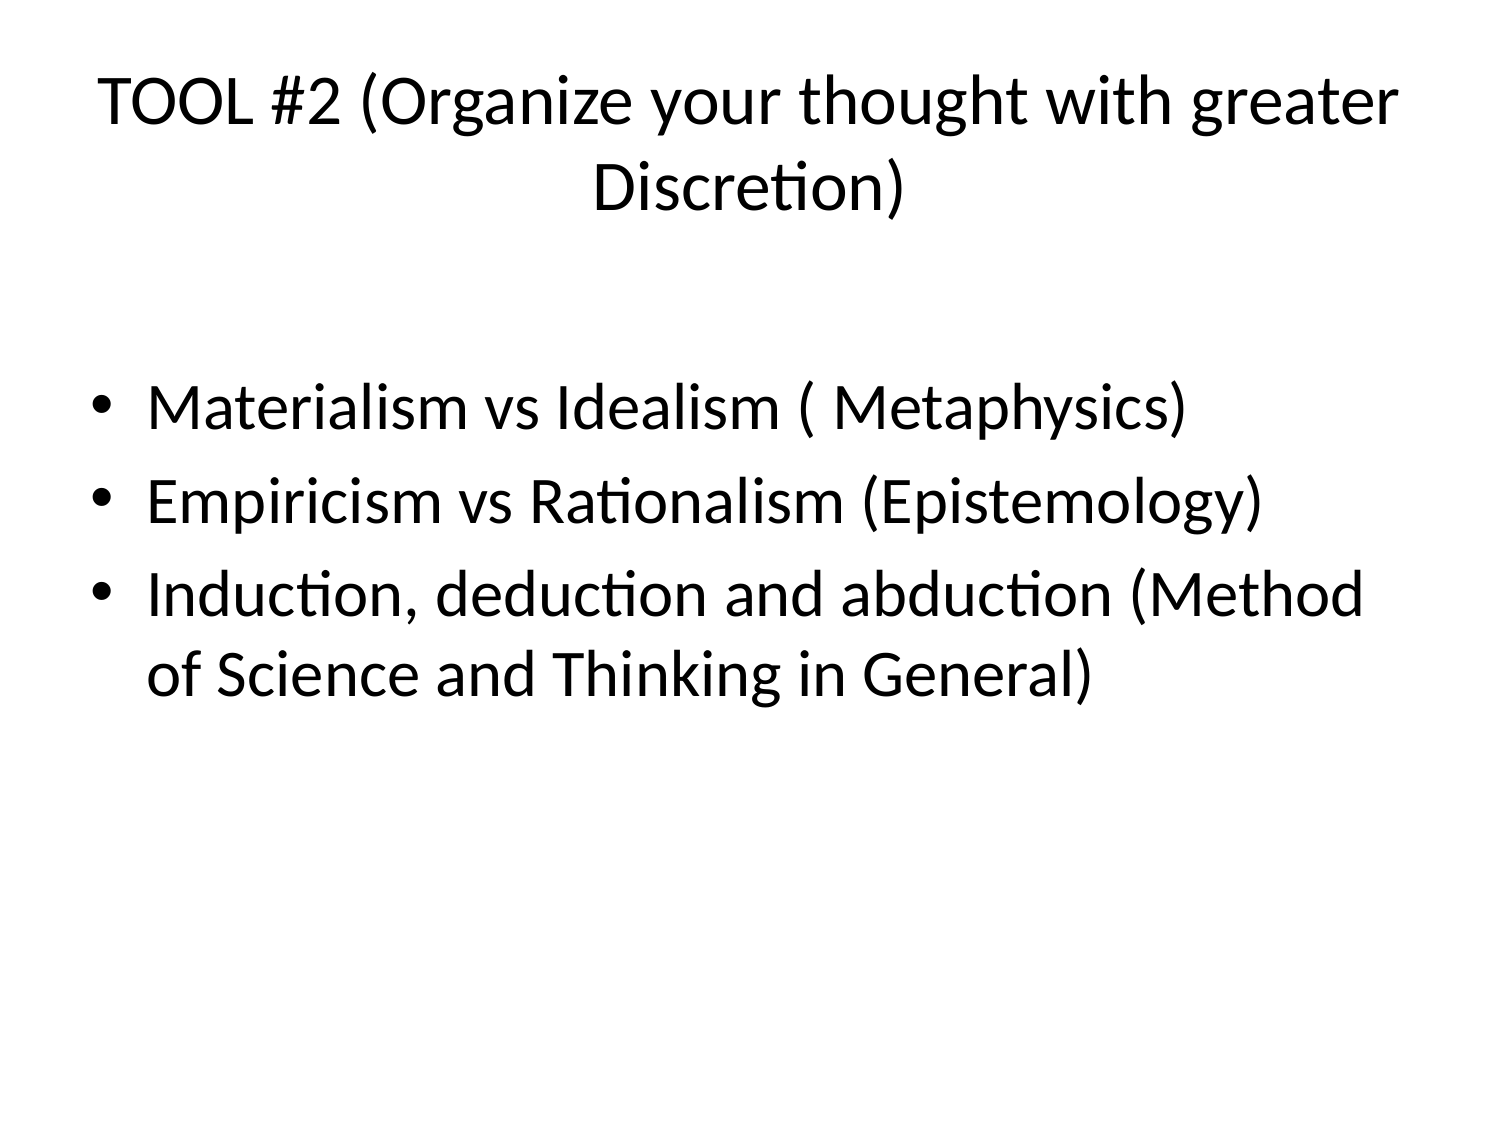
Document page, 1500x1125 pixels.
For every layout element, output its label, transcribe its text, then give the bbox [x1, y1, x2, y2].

list Materialism vs Idealism ( Metaphysics) Empiricism vs Rationalism (Epistemology) Induction, deduction and abduction (Method of Science and Thinking in General) [75, 262, 1425, 1005]
title TOOL #2 (Organize your thought with greater Discretion) [75, 45, 1425, 233]
